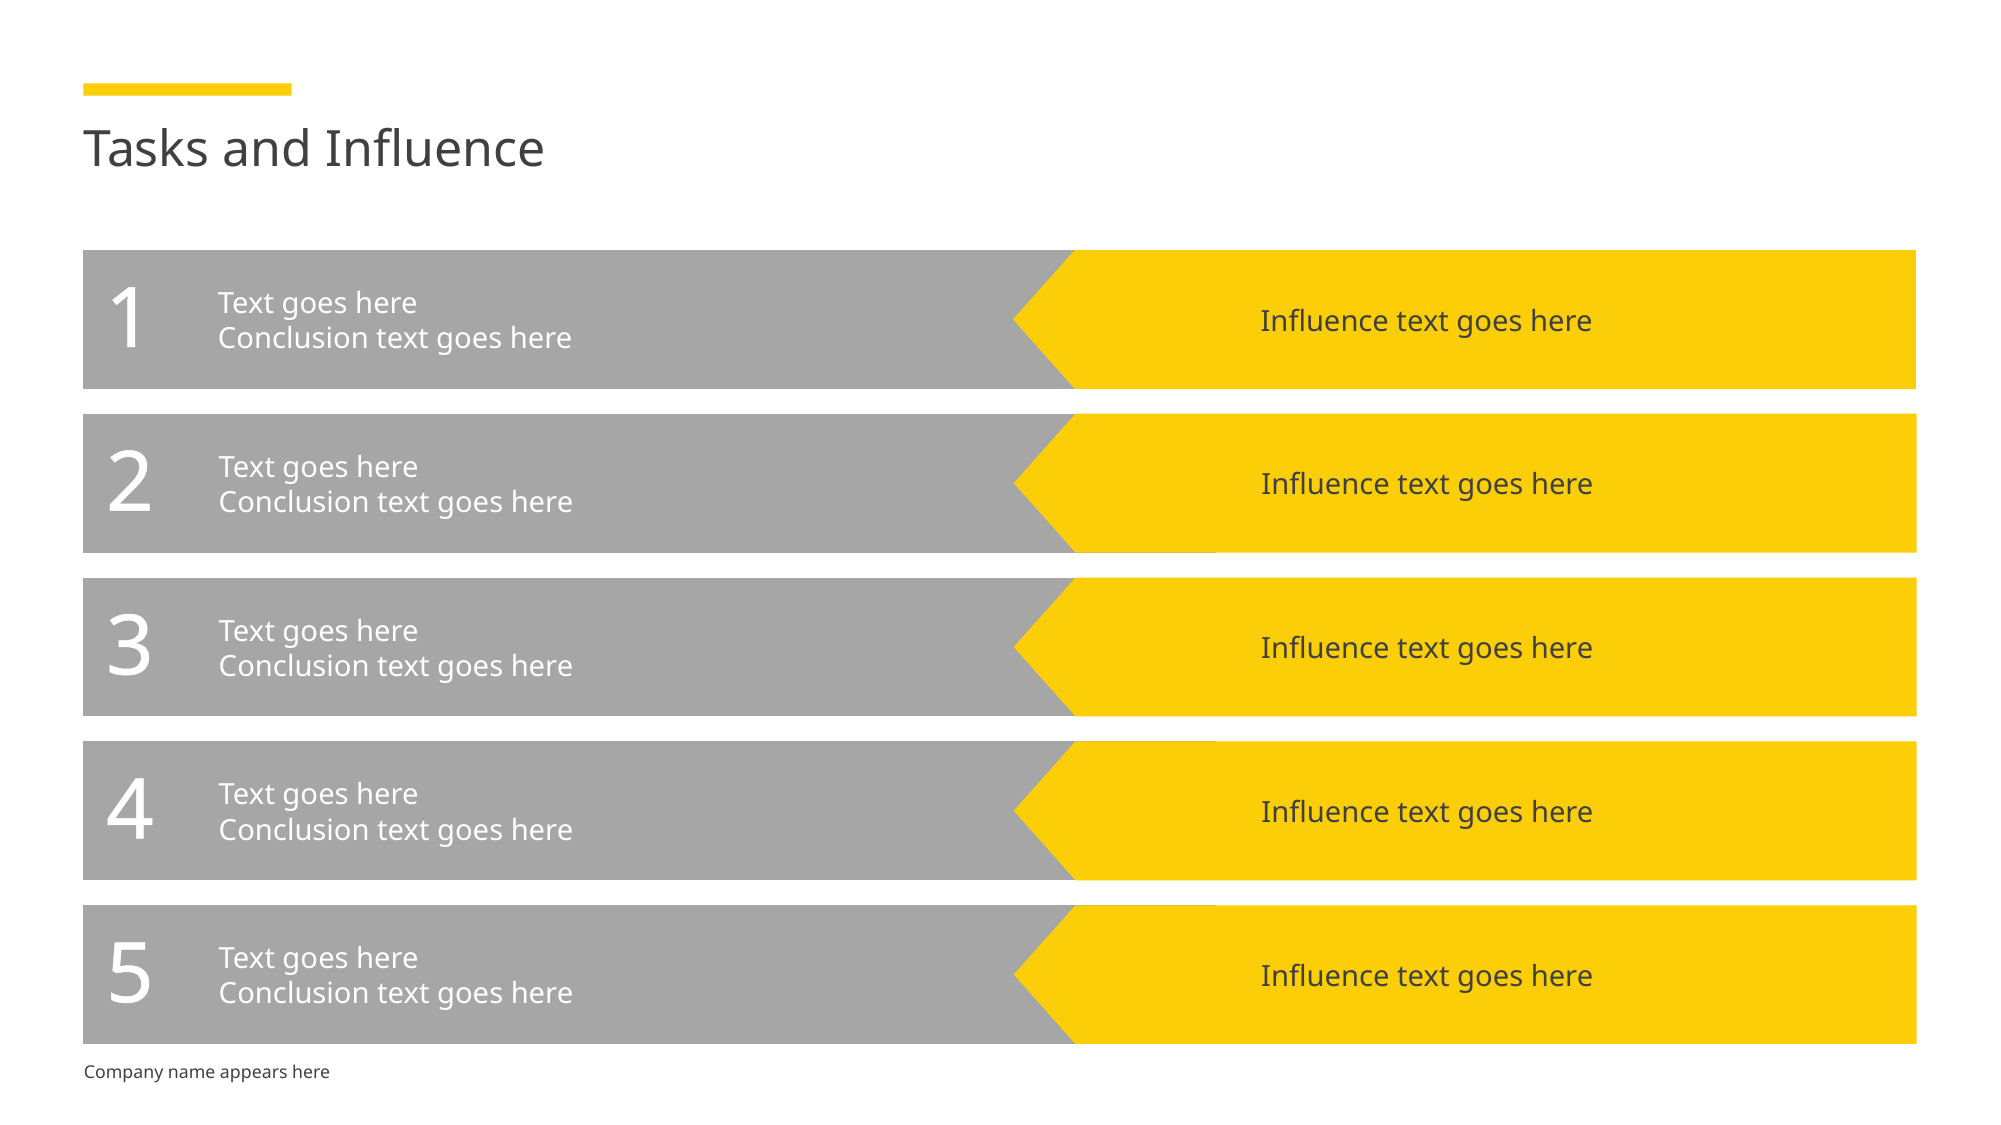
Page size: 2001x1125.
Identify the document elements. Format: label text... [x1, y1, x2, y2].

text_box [83, 250, 1917, 1044]
title Tasks and Influence [83, 116, 1917, 241]
